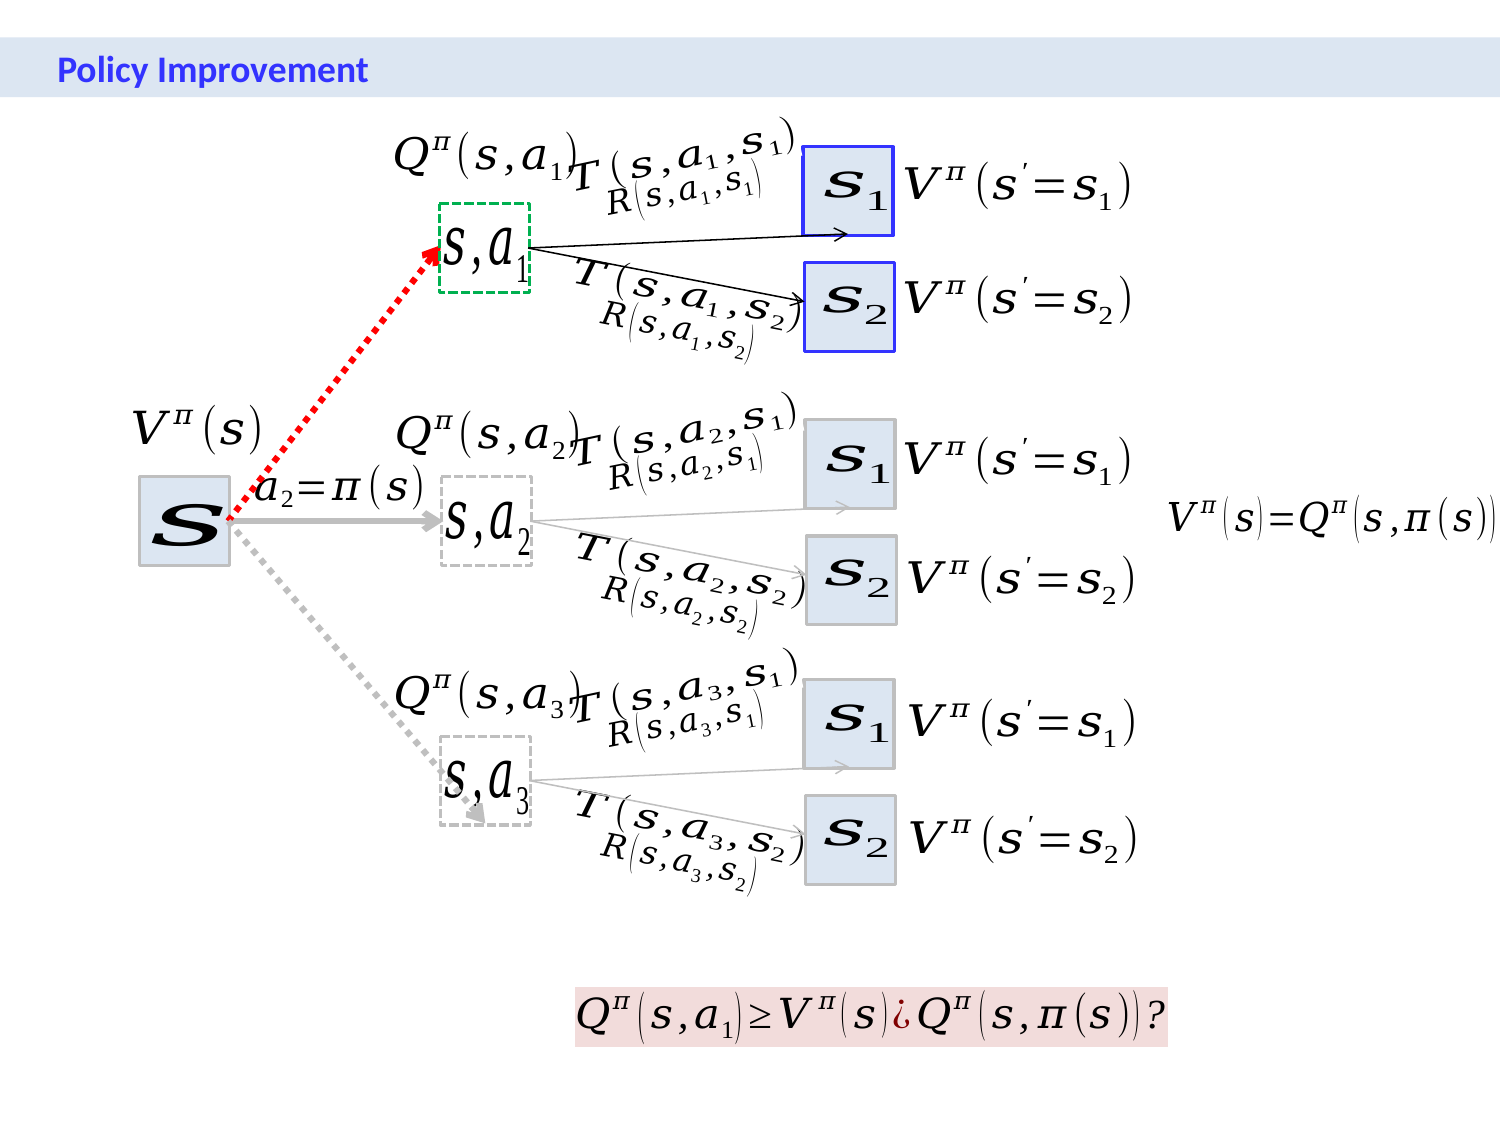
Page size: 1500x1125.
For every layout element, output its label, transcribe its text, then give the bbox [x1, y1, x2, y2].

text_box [527, 190, 805, 249]
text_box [529, 529, 807, 575]
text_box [227, 520, 443, 781]
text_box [527, 254, 805, 302]
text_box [528, 788, 806, 835]
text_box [227, 244, 442, 520]
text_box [528, 723, 806, 781]
text_box Policy Improvement [0, 37, 1500, 98]
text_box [529, 463, 807, 522]
